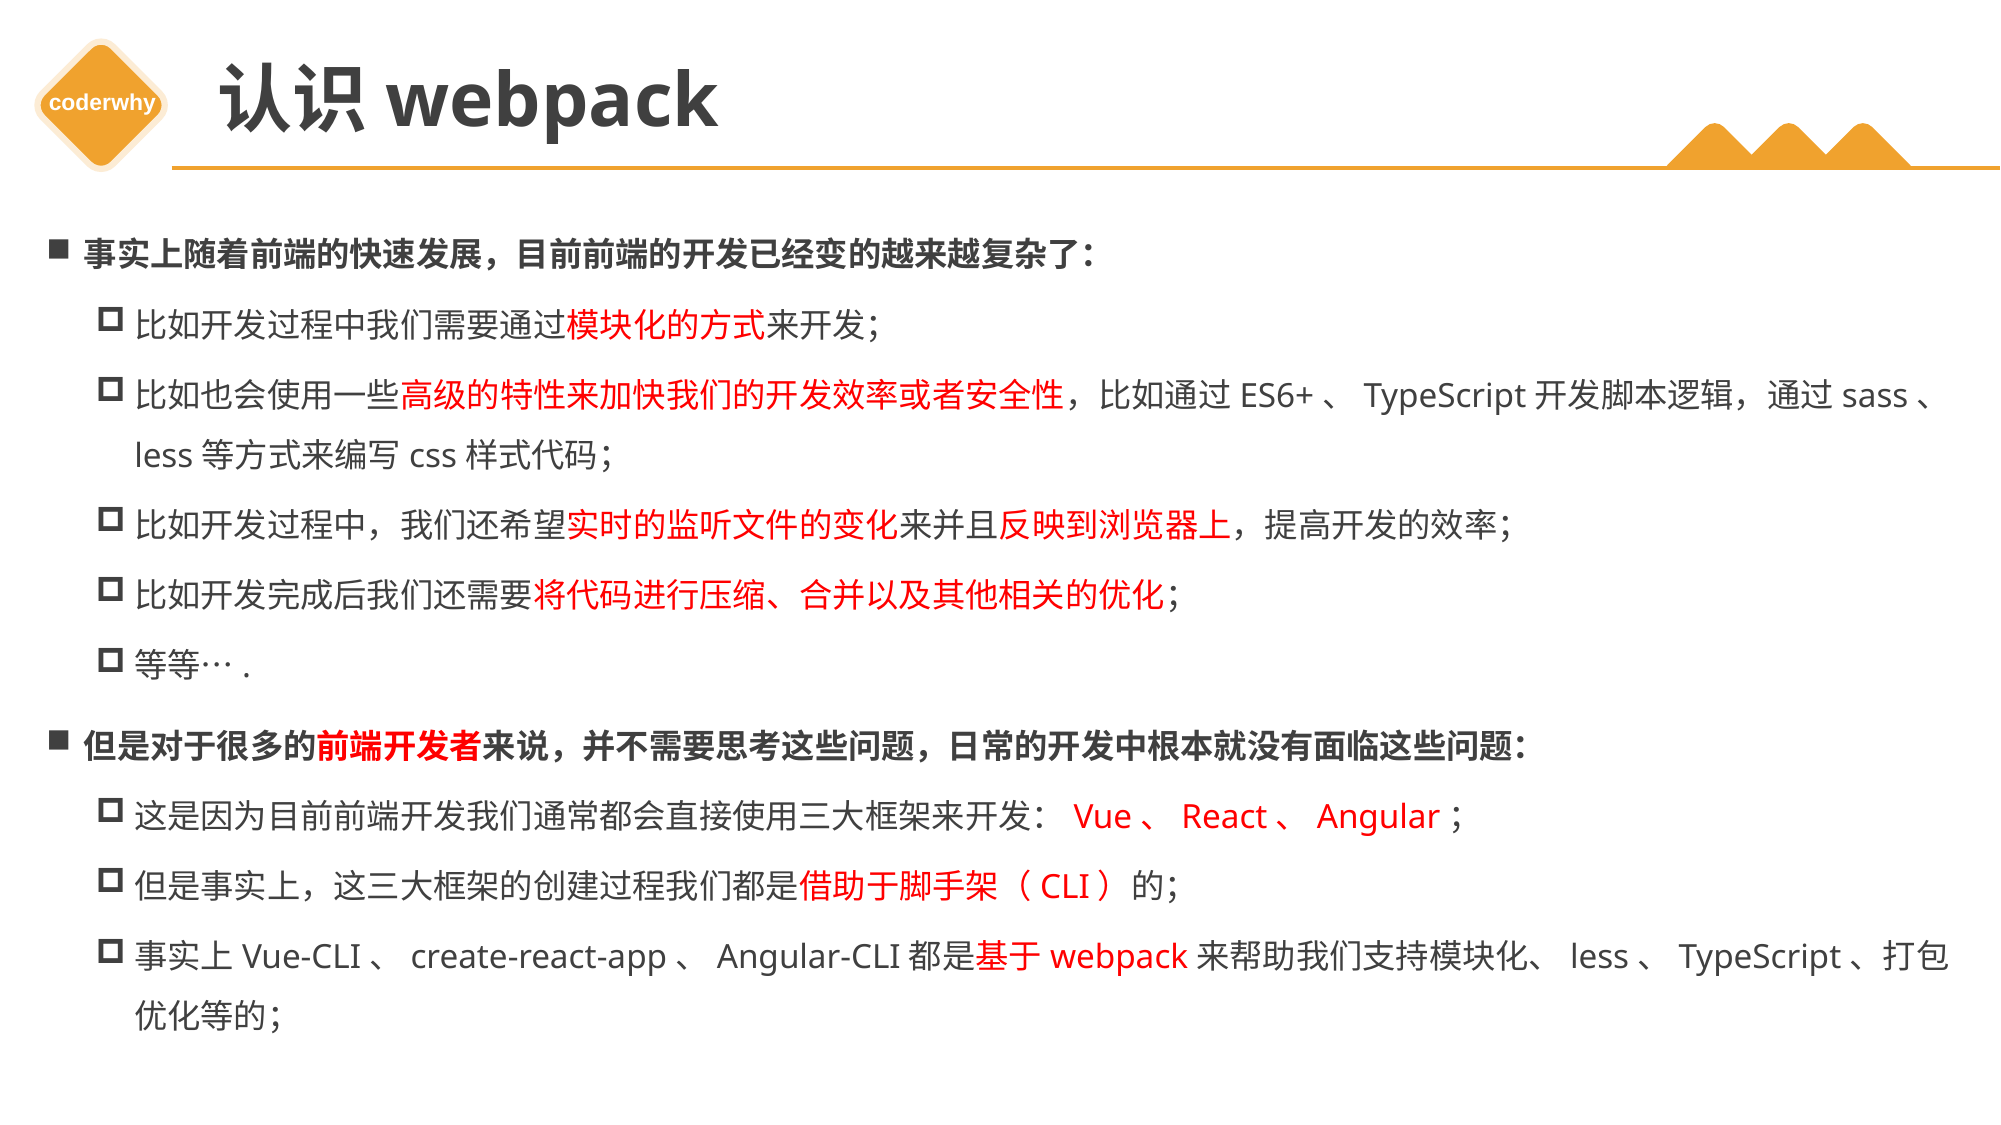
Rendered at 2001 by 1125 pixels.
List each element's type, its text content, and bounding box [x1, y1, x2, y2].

list 事实上随着前端的快速发展，目前前端的开发已经变的越来越复杂了： 比如开发过程中我们需要通过模块化的方式来开发； 比如也会使用一些高级的特性来加快我们的开发效率或者安全性，比如通过ES6+、TypeScript开发脚本逻辑，通过sass、less等方式来编写css样式代码； 比如开发过程中，我们还希望实时的监听文件的变化来并且反映到浏览器上，提高开发的效率； 比如开发完成后我们还需要将代码进行压缩、合并以及其他相关的优化； 等等…. 但是对于很多的前端开发者来说，并不需要思考这些问题，日常的开发中根本就没有面临这些问题： 这是因为目前前端开发我们通常都会直接使用三大框架来开发：Vue、React、Angular； 但是事实上，这三大框架的创建过程我们都是借助于脚手架（CLI）的； 事实上Vue-CLI、create-react-app、Angular-CLI都是基于webpack来帮助我们支持模块化、less、TypeScript、打包优化等的； [31, 206, 1979, 1100]
title 认识webpack [202, 43, 1857, 161]
